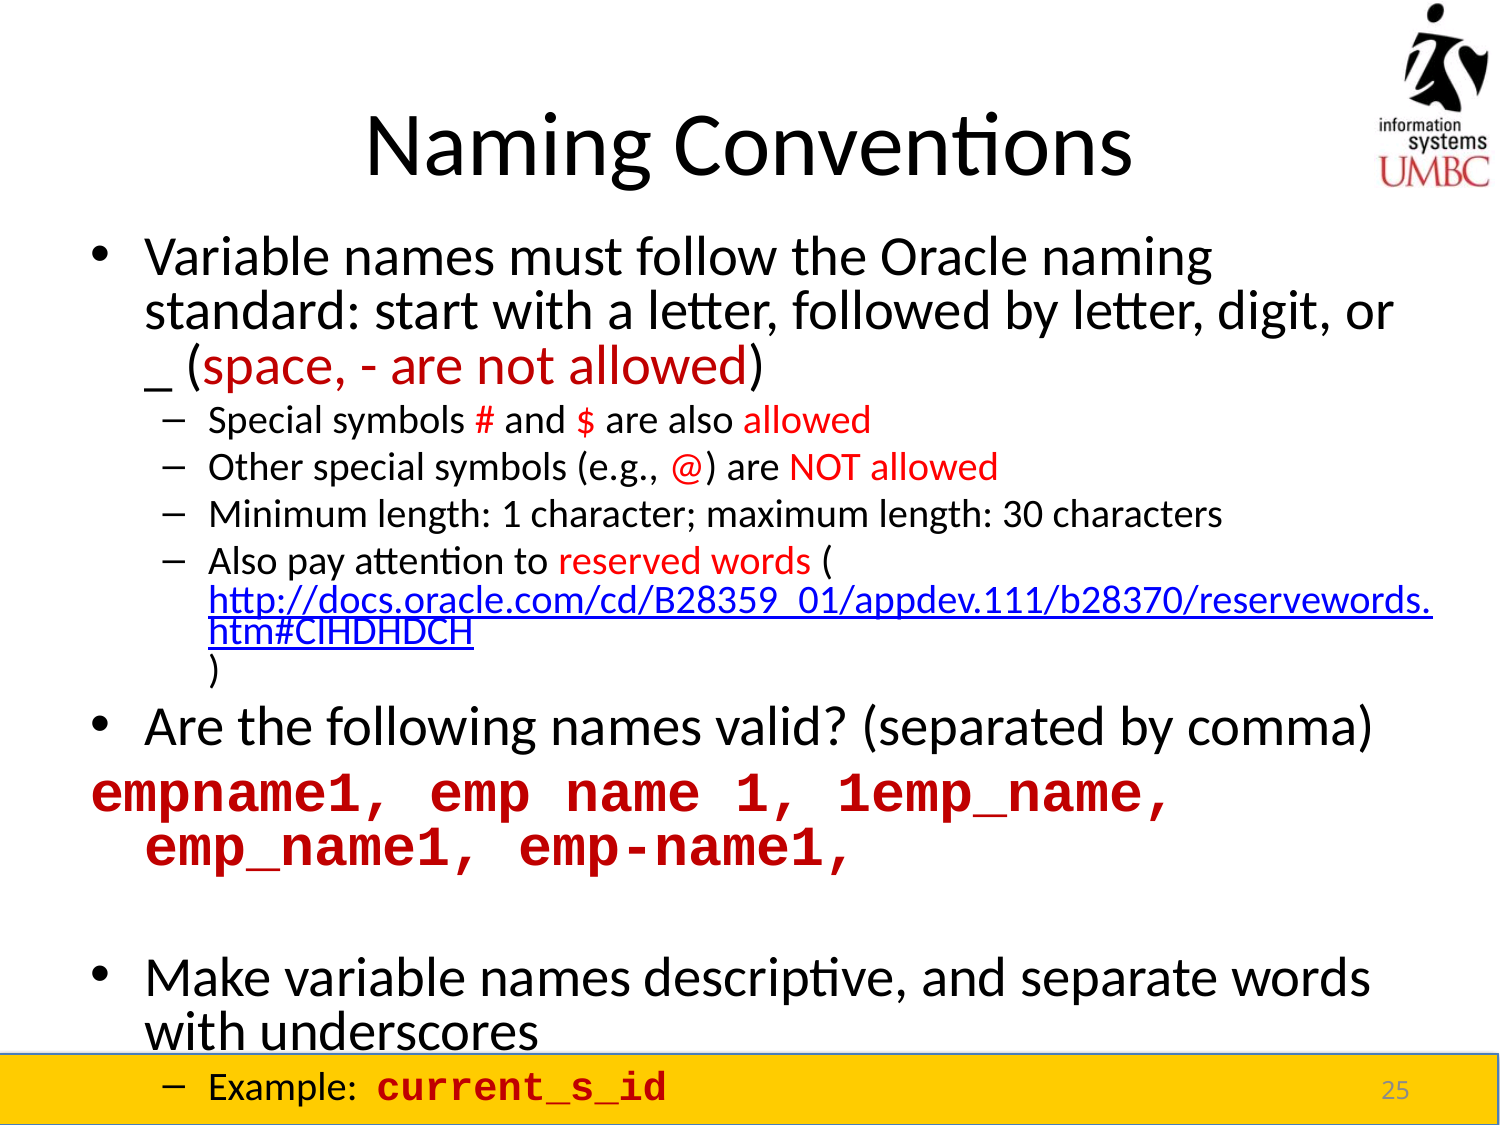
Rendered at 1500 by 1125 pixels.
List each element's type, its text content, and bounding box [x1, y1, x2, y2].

title Naming Conventions [75, 45, 1425, 224]
picture [1374, 1, 1495, 188]
list Variable names must follow the Oracle naming standard: start with a letter, followed by letter, digit, or _ (space, - are not allowed) Special symbols # and $ are also allowed Other special symbols (e.g., @) are NOT allowed Minimum length: 1 character; maximum length: 30 characters Also pay attention to reserved words (http://docs.oracle.com/cd/B28359_01/appdev.111/b28370/reservewords.htm#CIHDHDCH) Are the following names valid? (separated by comma) empname1, emp name 1, 1emp_name, emp_name1, emp-name1, Make variable names descriptive, and separate words with underscores Example: current_s_id [75, 224, 1450, 1088]
slide_number 25 [1074, 1061, 1425, 1122]
